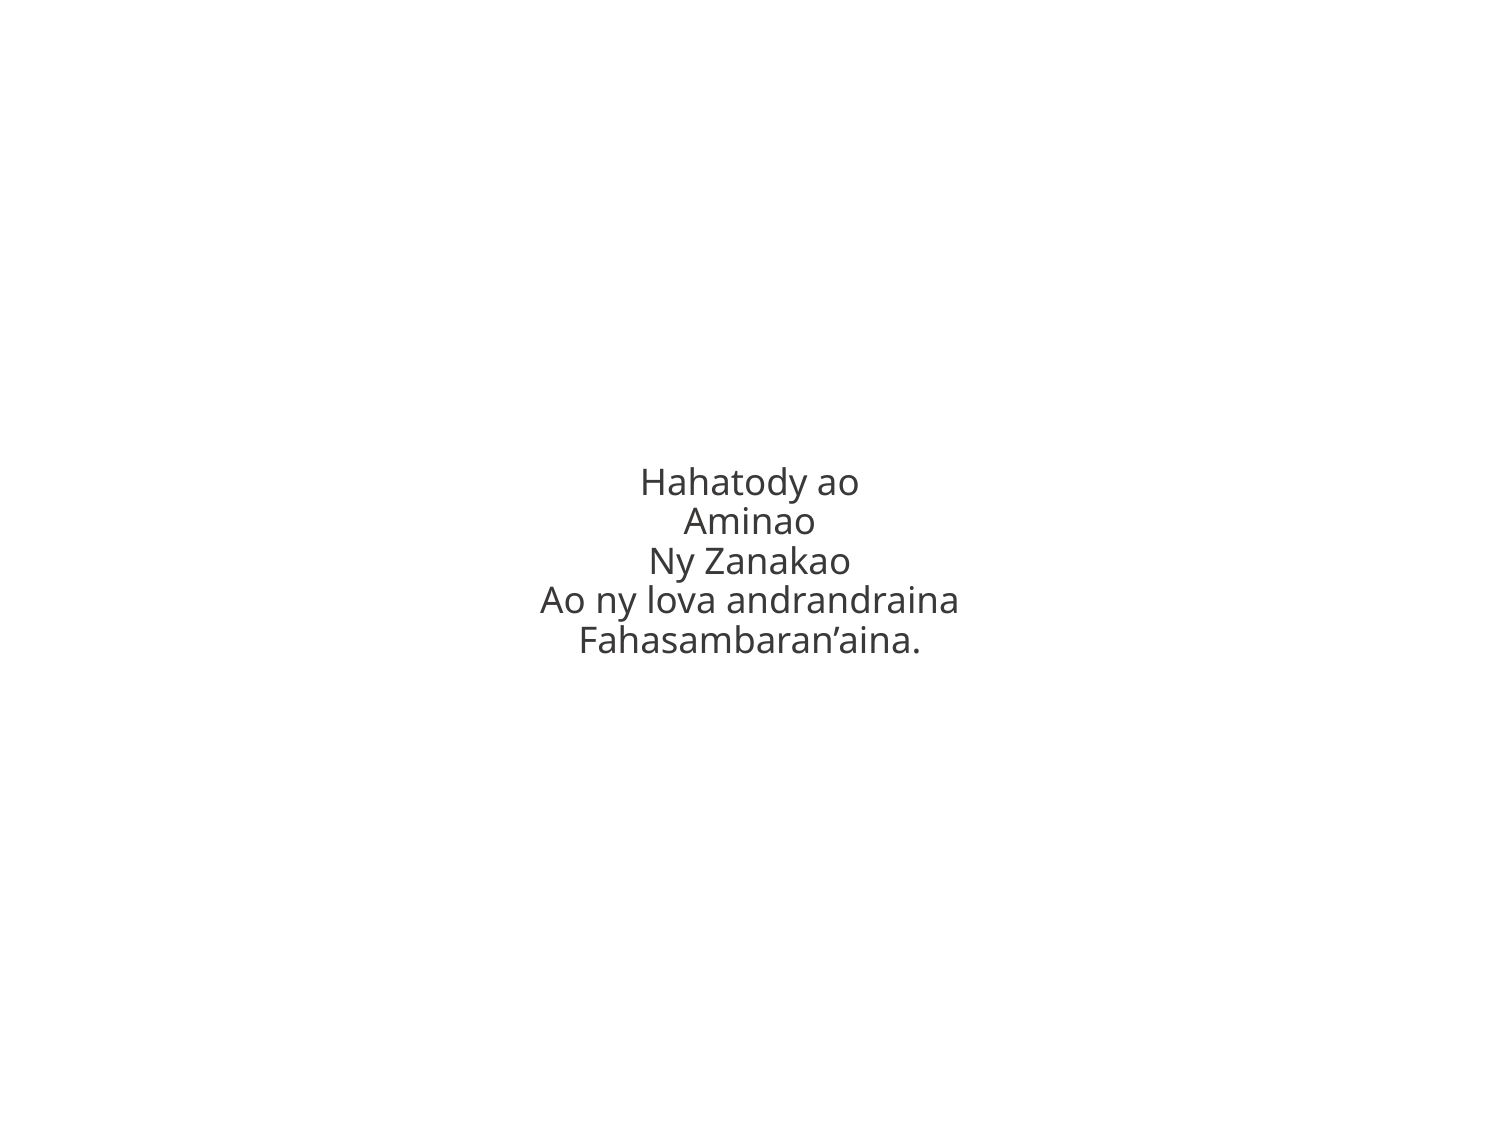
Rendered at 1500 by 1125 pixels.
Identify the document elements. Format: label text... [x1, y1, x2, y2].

title Hahatody ao Aminao Ny Zanakao Ao ny lova andrandraina Fahasambaran’aina. [103, 453, 1397, 672]
